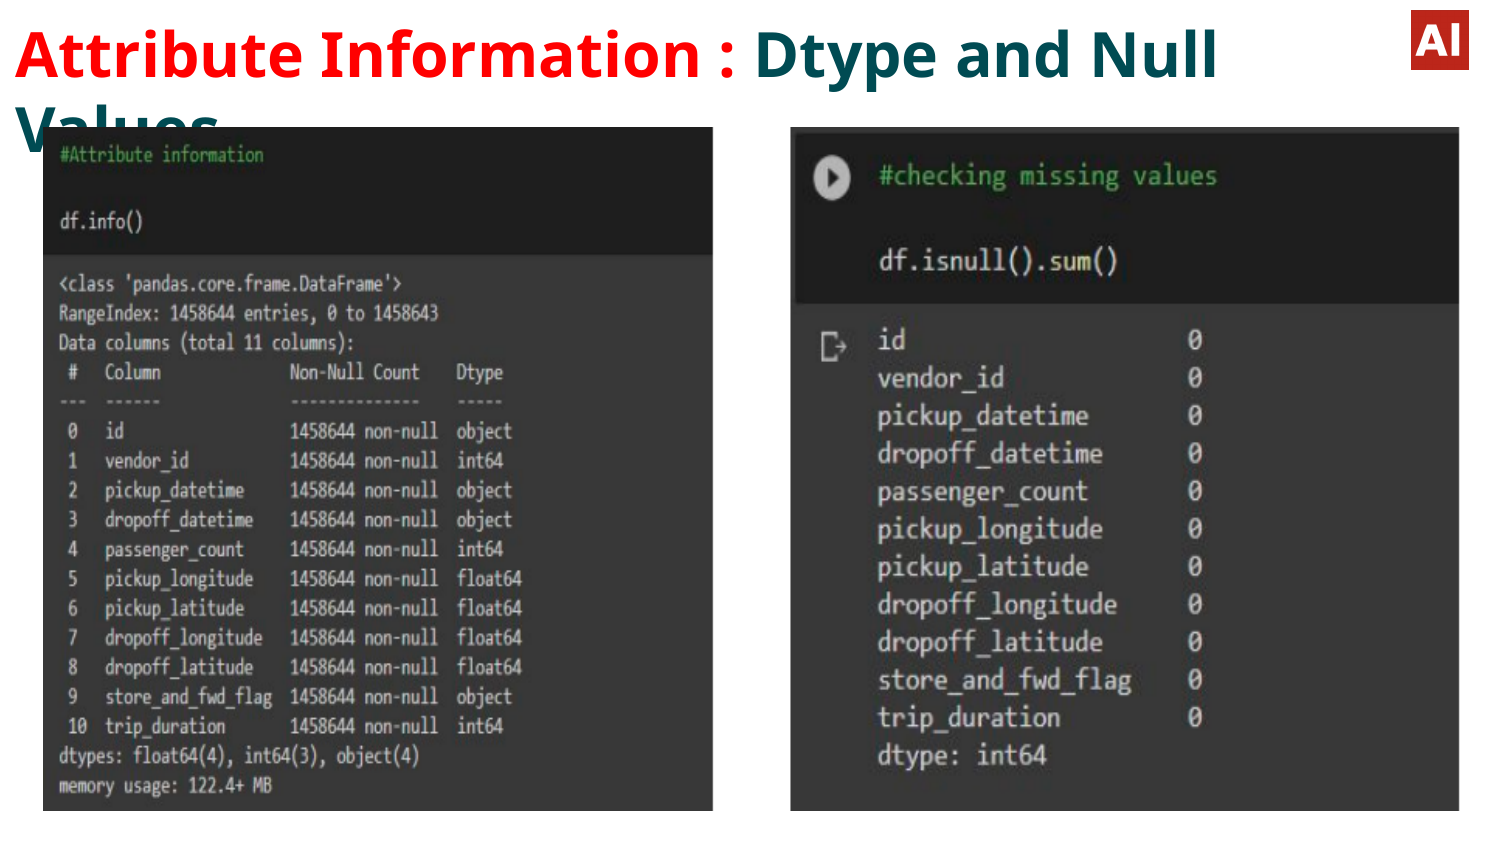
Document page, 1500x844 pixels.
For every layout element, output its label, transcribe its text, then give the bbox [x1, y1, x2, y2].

picture [42, 127, 1465, 811]
title Attribute Information : Dtype and Null Values [0, 0, 1398, 123]
picture [1411, 10, 1469, 70]
